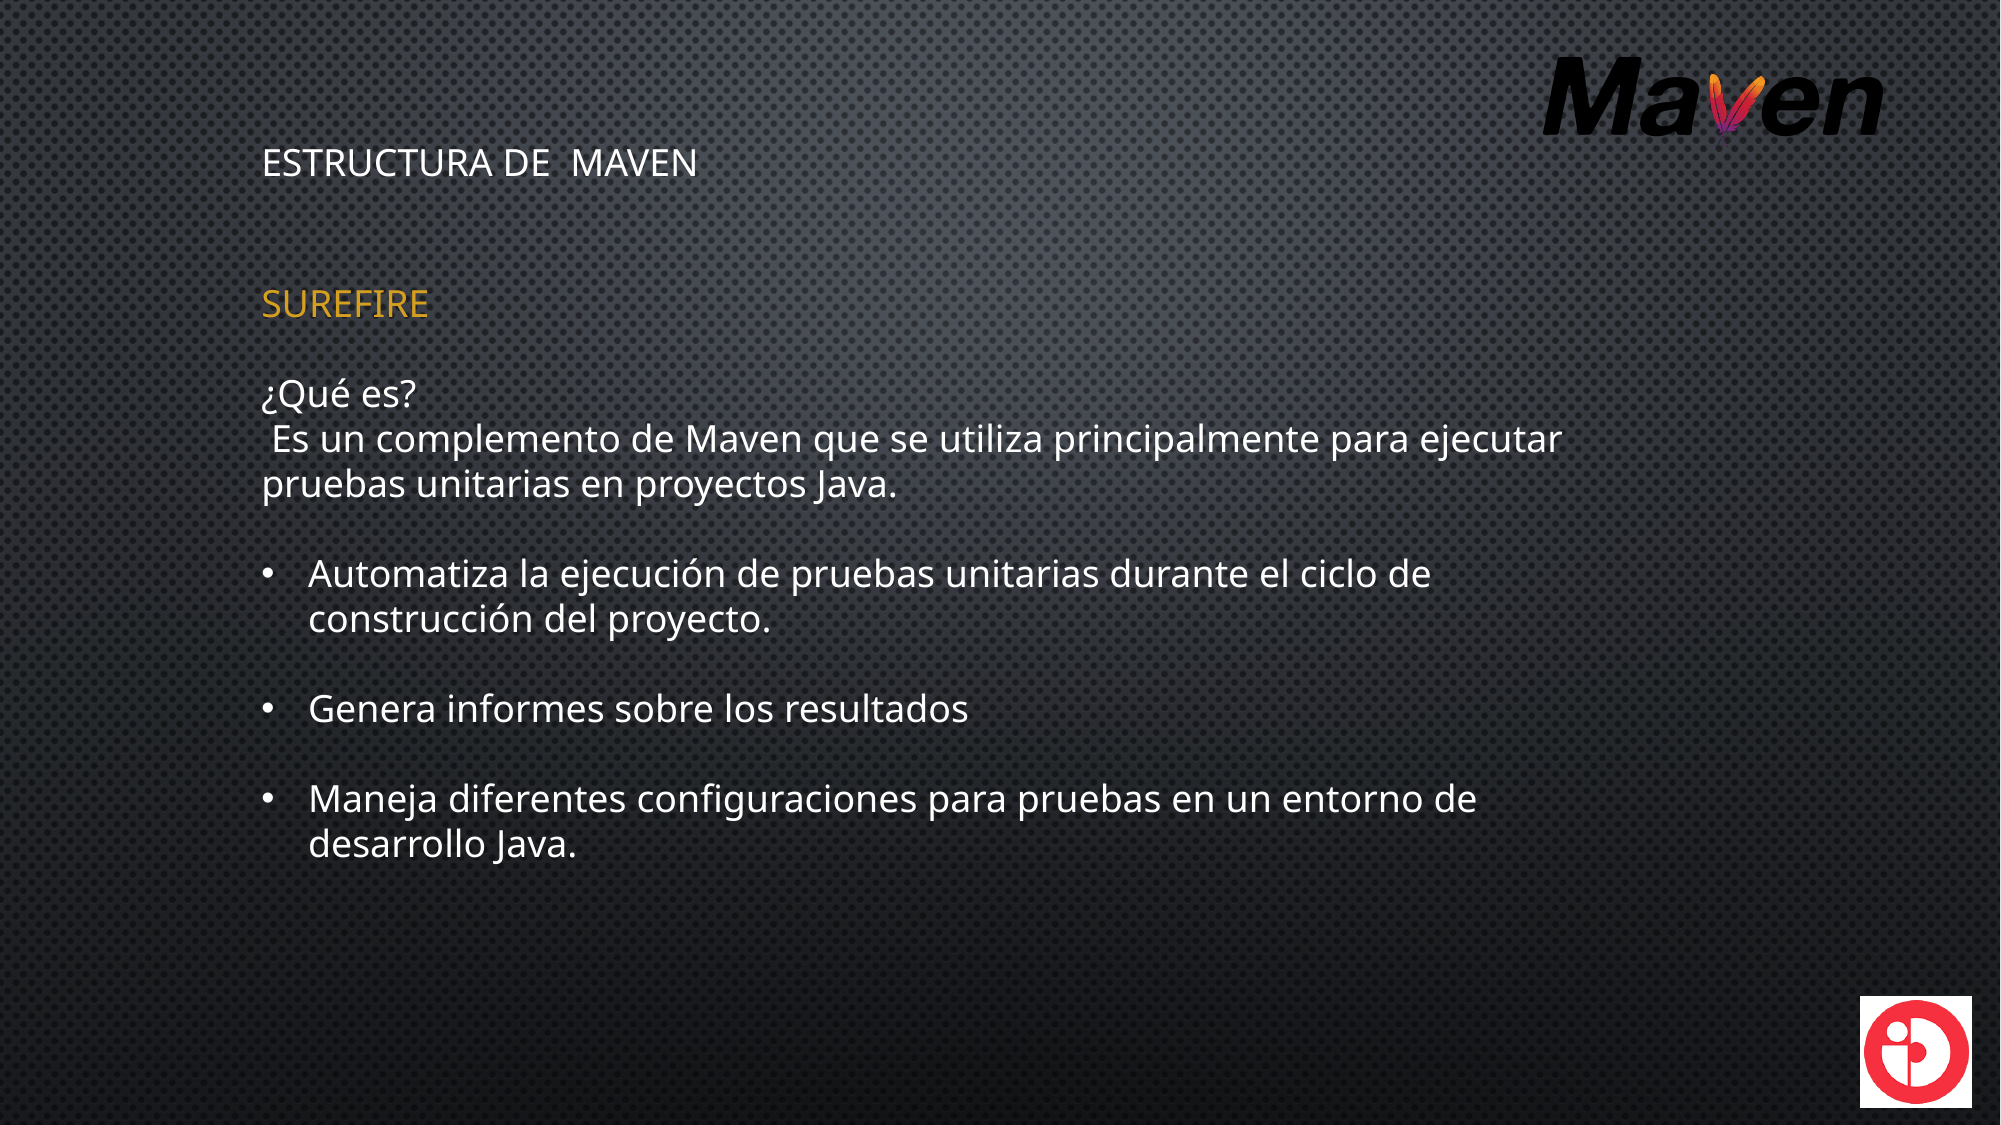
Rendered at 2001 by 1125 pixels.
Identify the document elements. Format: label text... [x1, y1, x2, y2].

text_box SUREFIRE ¿Qué es? Es un complemento de Maven que se utiliza principalmente para ejecutar pruebas unitarias en proyectos Java. Automatiza la ejecución de pruebas unitarias durante el ciclo de construcción del proyecto. Genera informes sobre los resultados Maneja diferentes configuraciones para pruebas en un entorno de desarrollo Java. [246, 272, 1619, 1053]
picture [1543, 0, 1883, 273]
picture [1860, 996, 1972, 1108]
text_box ESTRUCTURA DE MAVEN [246, 131, 972, 272]
